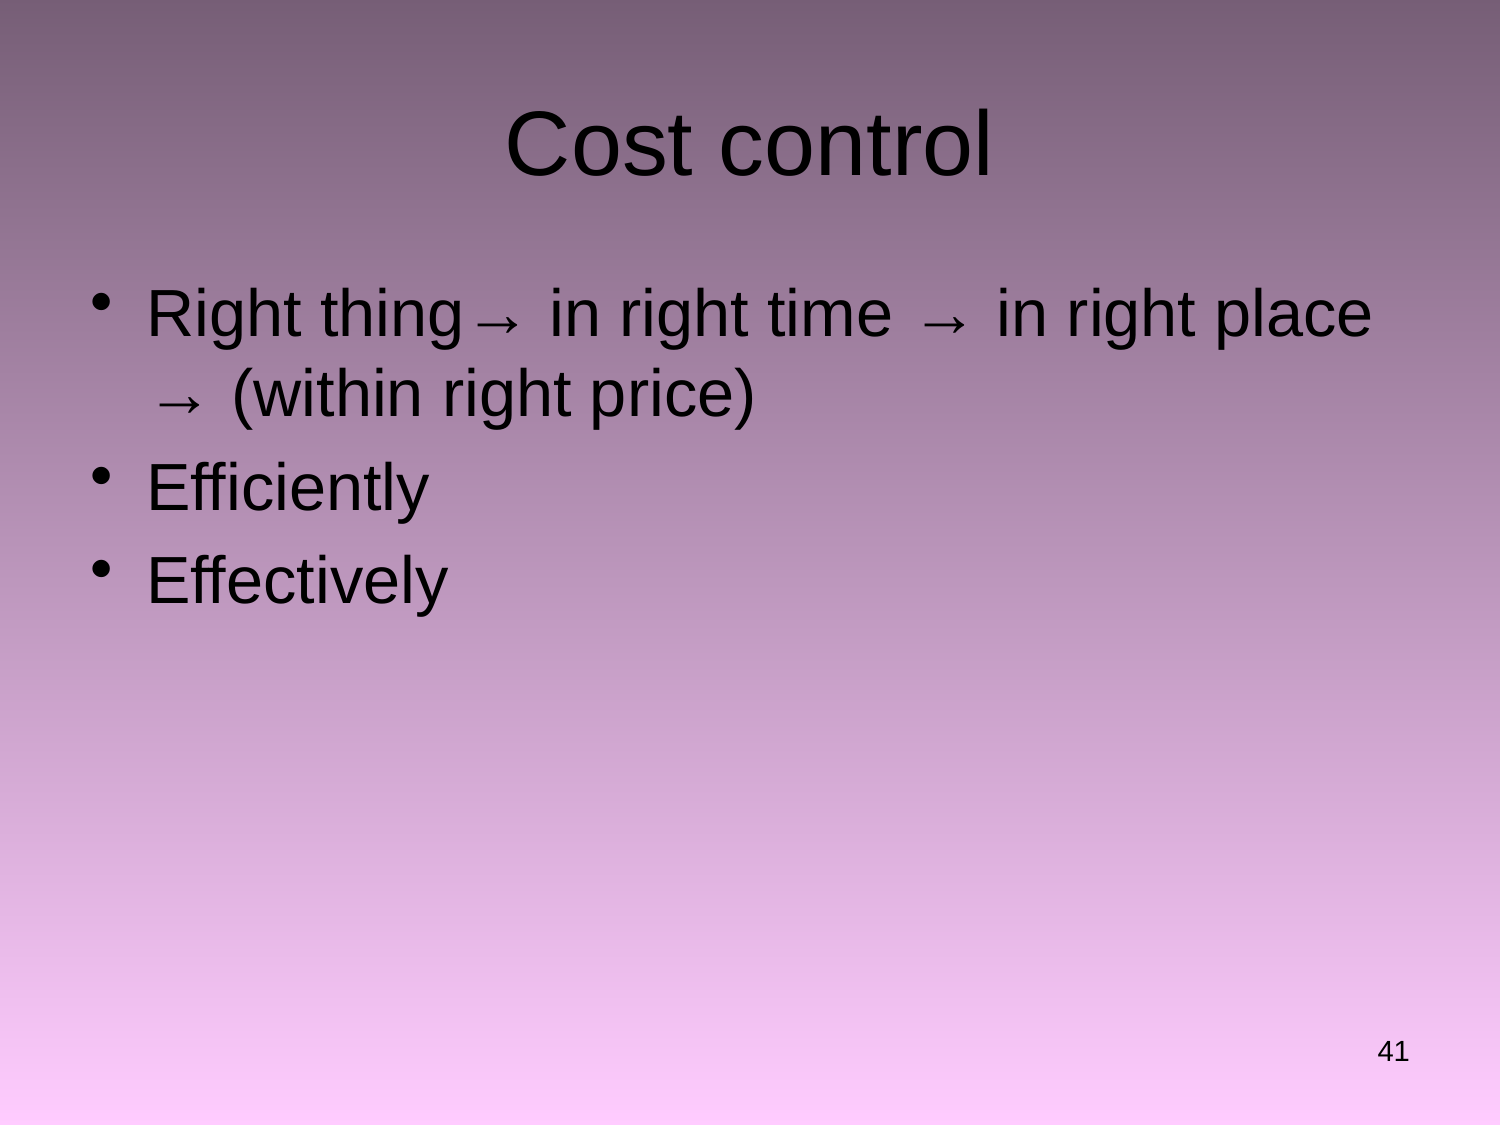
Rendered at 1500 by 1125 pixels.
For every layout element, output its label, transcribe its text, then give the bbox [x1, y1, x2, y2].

list Right thing→ in right time → in right place → (within right price) Efficiently Effectively [75, 262, 1425, 1005]
slide_number 41 [1074, 1024, 1425, 1103]
title Cost control [75, 45, 1425, 233]
